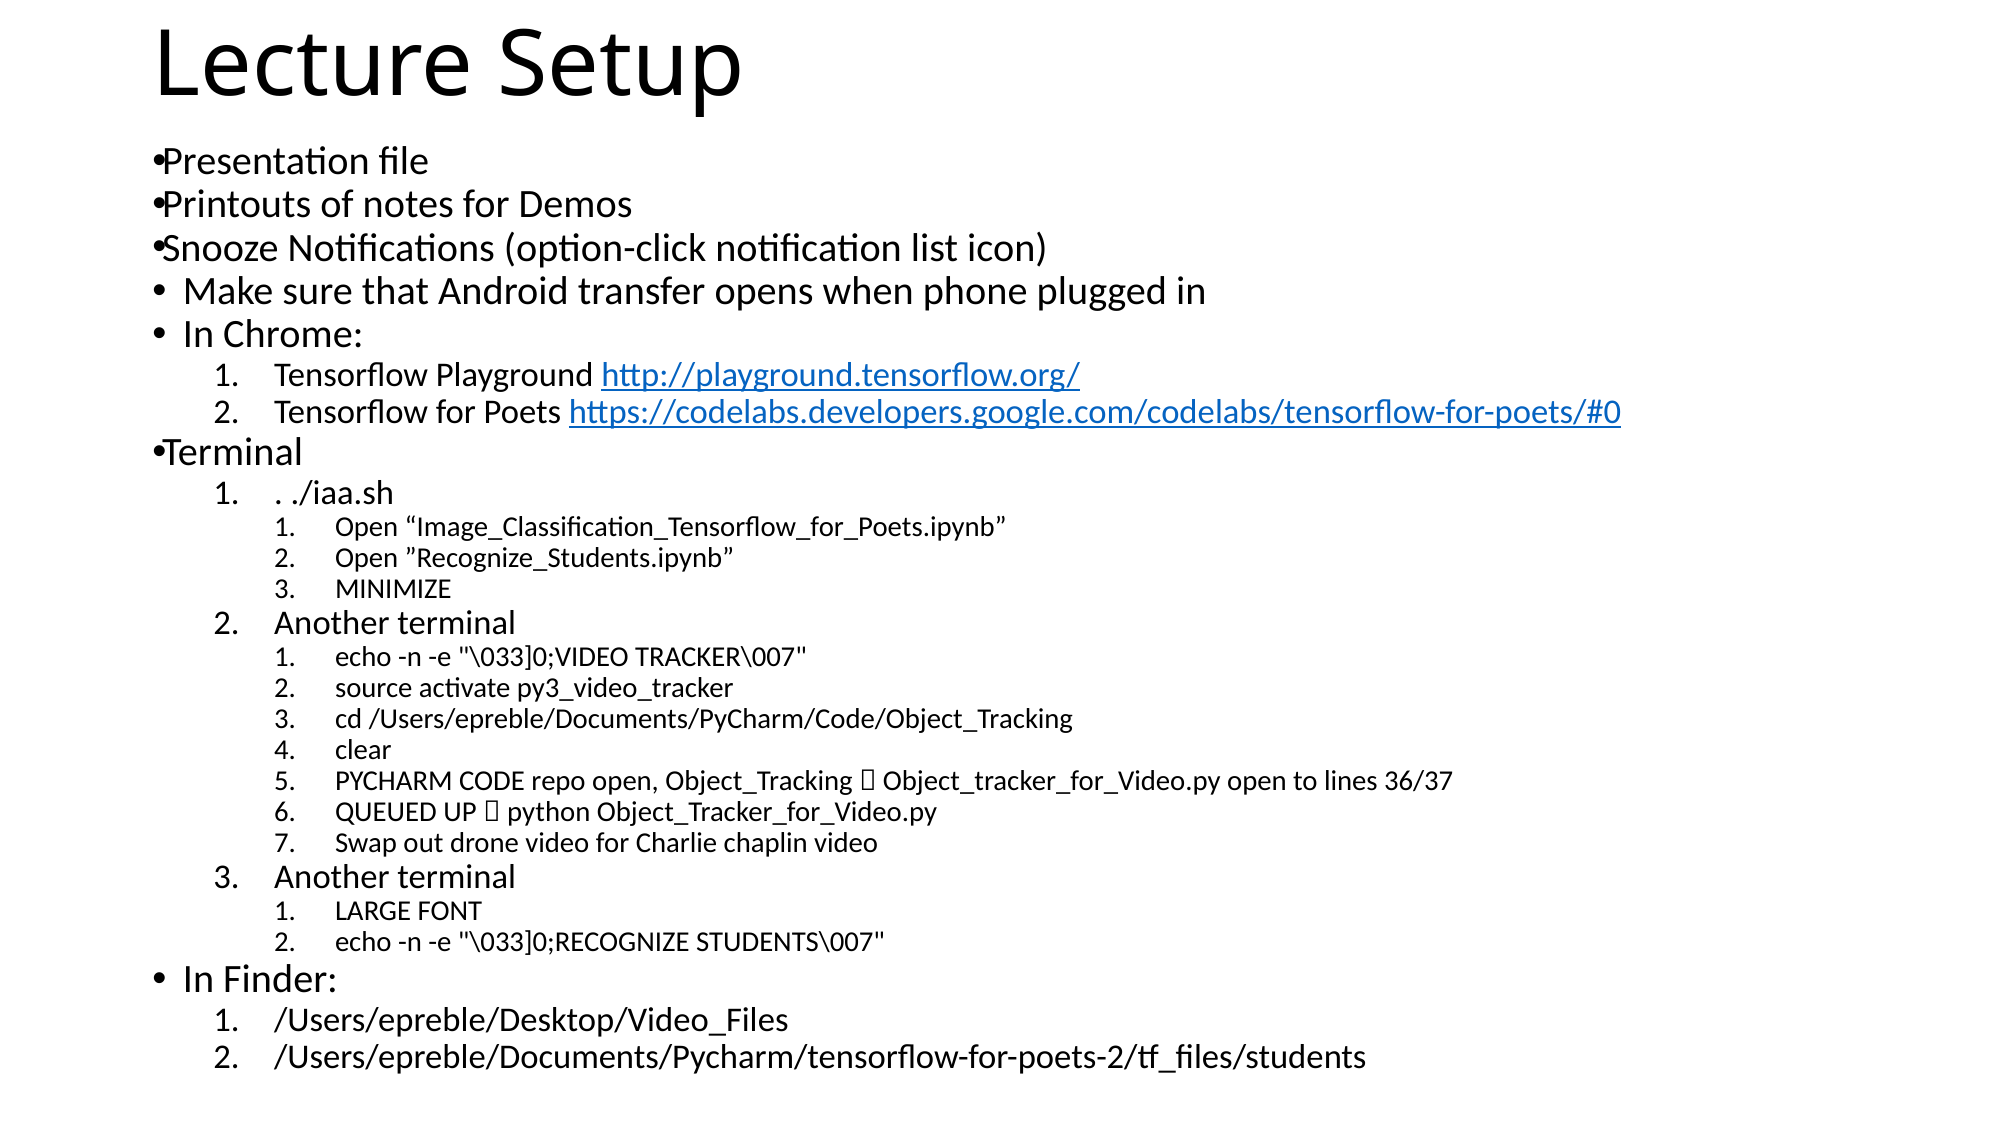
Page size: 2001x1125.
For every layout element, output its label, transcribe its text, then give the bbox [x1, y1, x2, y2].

title Lecture Setup [137, 0, 1863, 132]
list Presentation file Printouts of notes for Demos Snooze Notifications (option-click notification list icon) Make sure that Android transfer opens when phone plugged in In Chrome: Tensorflow Playground http://playground.tensorflow.org/ Tensorflow for Poets https://codelabs.developers.google.com/codelabs/tensorflow-for-poets/#0 Terminal . ./iaa.sh Open “Image_Classification_Tensorflow_for_Poets.ipynb” Open ”Recognize_Students.ipynb” MINIMIZE Another terminal echo -n -e "\033]0;VIDEO TRACKER\007" source activate py3_video_tracker cd /Users/epreble/Documents/PyCharm/Code/Object_Tracking clear PYCHARM CODE repo open, Object_Tracking  Object_tracker_for_Video.py open to lines 36/37 QUEUED UP  python Object_Tracker_for_Video.py Swap out drone video for Charlie chaplin video Another terminal LARGE FONT echo -n -e "\033]0;RECOGNIZE STUDENTS\007" In Finder: /Users/epreble/Desktop/Video_Files /Users/epreble/Documents/Pycharm/tensorflow-for-poets-2/tf_files/students [137, 132, 1863, 1093]
